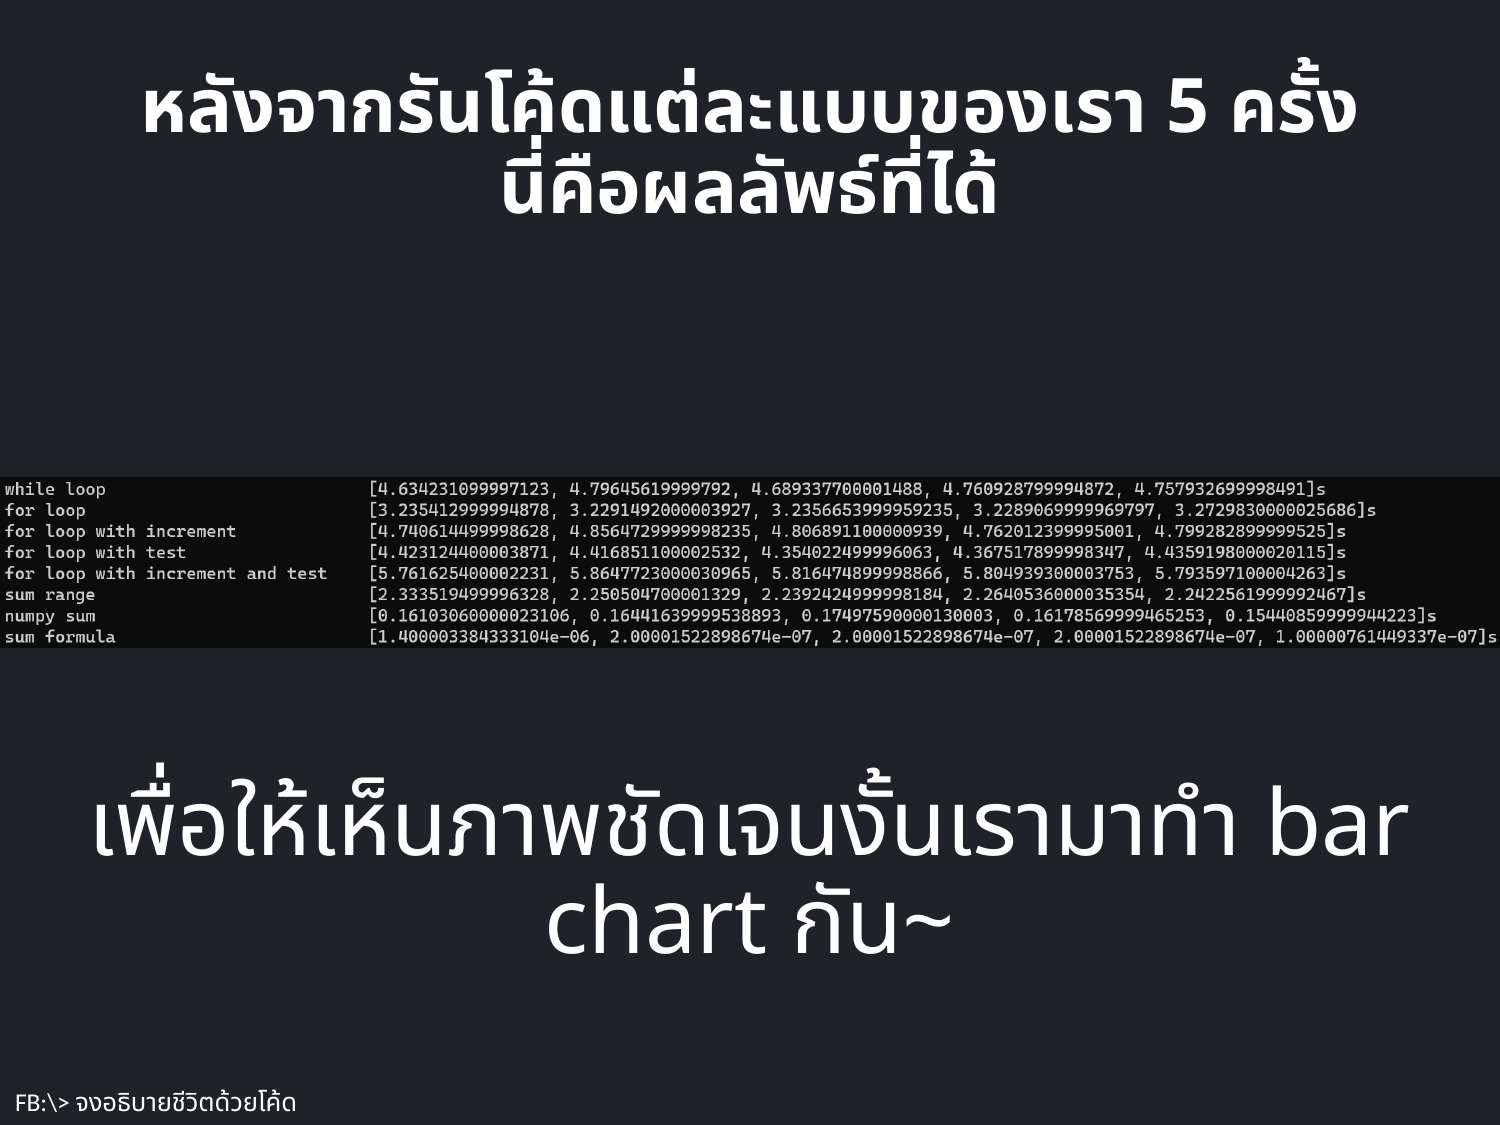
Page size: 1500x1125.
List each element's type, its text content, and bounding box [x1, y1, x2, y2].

picture [0, 477, 1500, 648]
title หลังจากรันโค้ดแต่ละแบบของเรา 5 ครั้ง นี่คือผลลัพธ์ที่ได้ [83, 40, 1417, 258]
text_box FB:\> จงอธิบายชีวิตด้วยโค้ด [0, 1081, 347, 1125]
text_box เพื่อให้เห็นภาพชัดเจนงั้นเรามาทำ bar chart กัน~ [64, 748, 1435, 1001]
